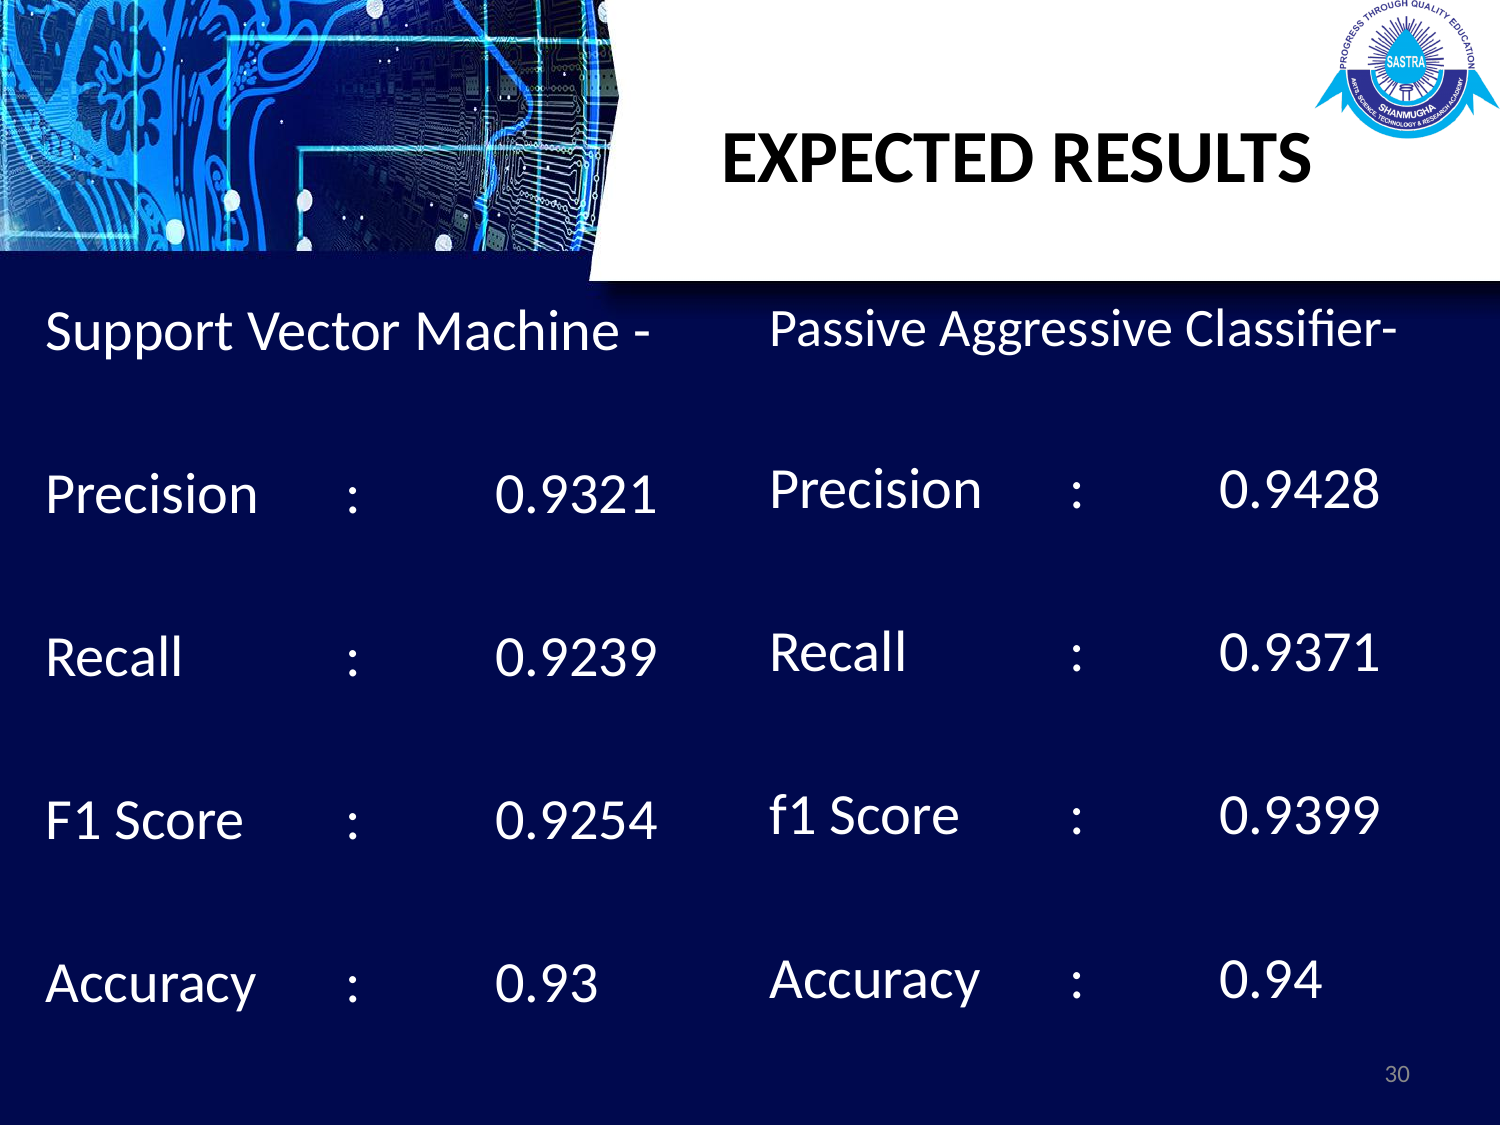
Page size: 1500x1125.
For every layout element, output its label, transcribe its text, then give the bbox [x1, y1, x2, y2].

picture [0, 0, 1500, 1125]
slide_number 30 [1074, 1042, 1425, 1103]
list Support Vector Machine - Precision : 0.9321 Recall : 0.9239 F1 Score : 0.9254 Accuracy : 0.93 [30, 284, 729, 1103]
list Passive Aggressive Classifier- Precision : 0.9428 Recall : 0.9371 f1 Score : 0.9399 Accuracy : 0.94 [754, 284, 1453, 1103]
title EXPECTED RESULTS [131, 69, 1487, 237]
